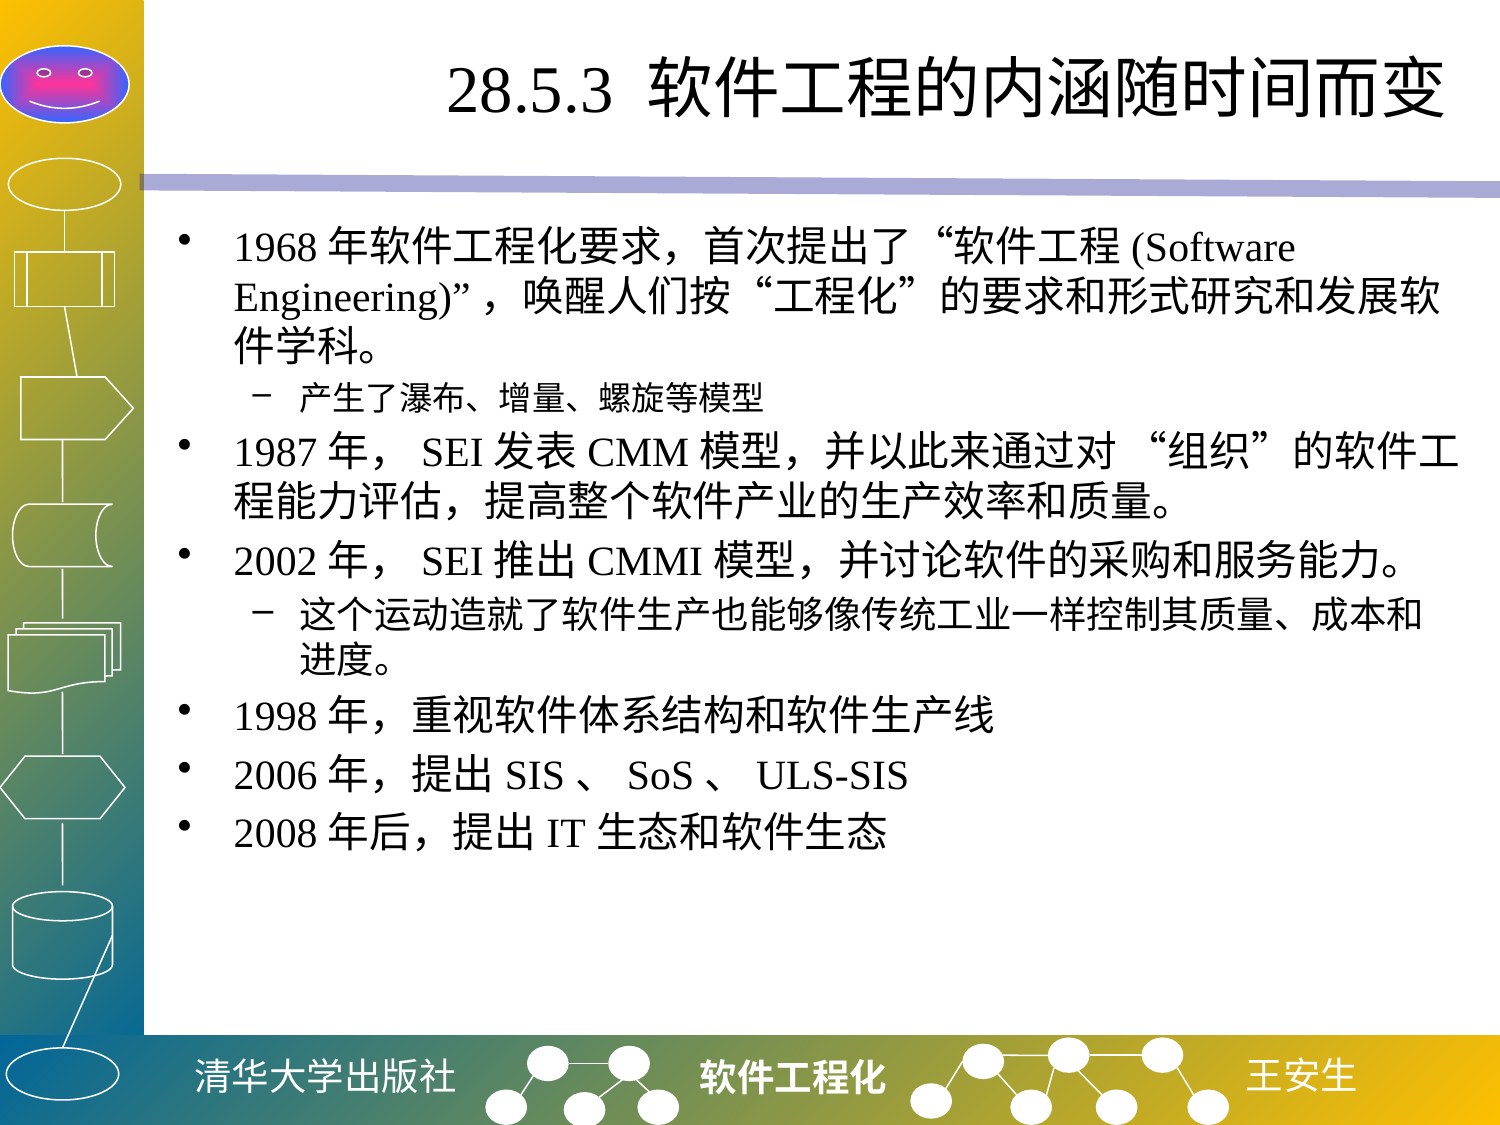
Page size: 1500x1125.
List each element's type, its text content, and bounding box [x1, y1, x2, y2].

title 28.5.3 软件工程的内涵随时间而变 [187, 24, 1463, 147]
list 1968年软件工程化要求，首次提出了“软件工程(Software Engineering)”，唤醒人们按“工程化”的要求和形式研究和发展软件学科。 产生了瀑布、增量、螺旋等模型 1987年，SEI发表CMM模型，并以此来通过对 “组织”的软件工程能力评估，提高整个软件产业的生产效率和质量。 2002年，SEI推出CMMI模型，并讨论软件的采购和服务能力。 这个运动造就了软件生产也能够像传统工业一样控制其质量、成本和进度。 1998年，重视软件体系结构和软件生产线 2006年，提出SIS、SoS、ULS-SIS 2008年后，提出IT生态和软件生态 [162, 212, 1476, 1017]
